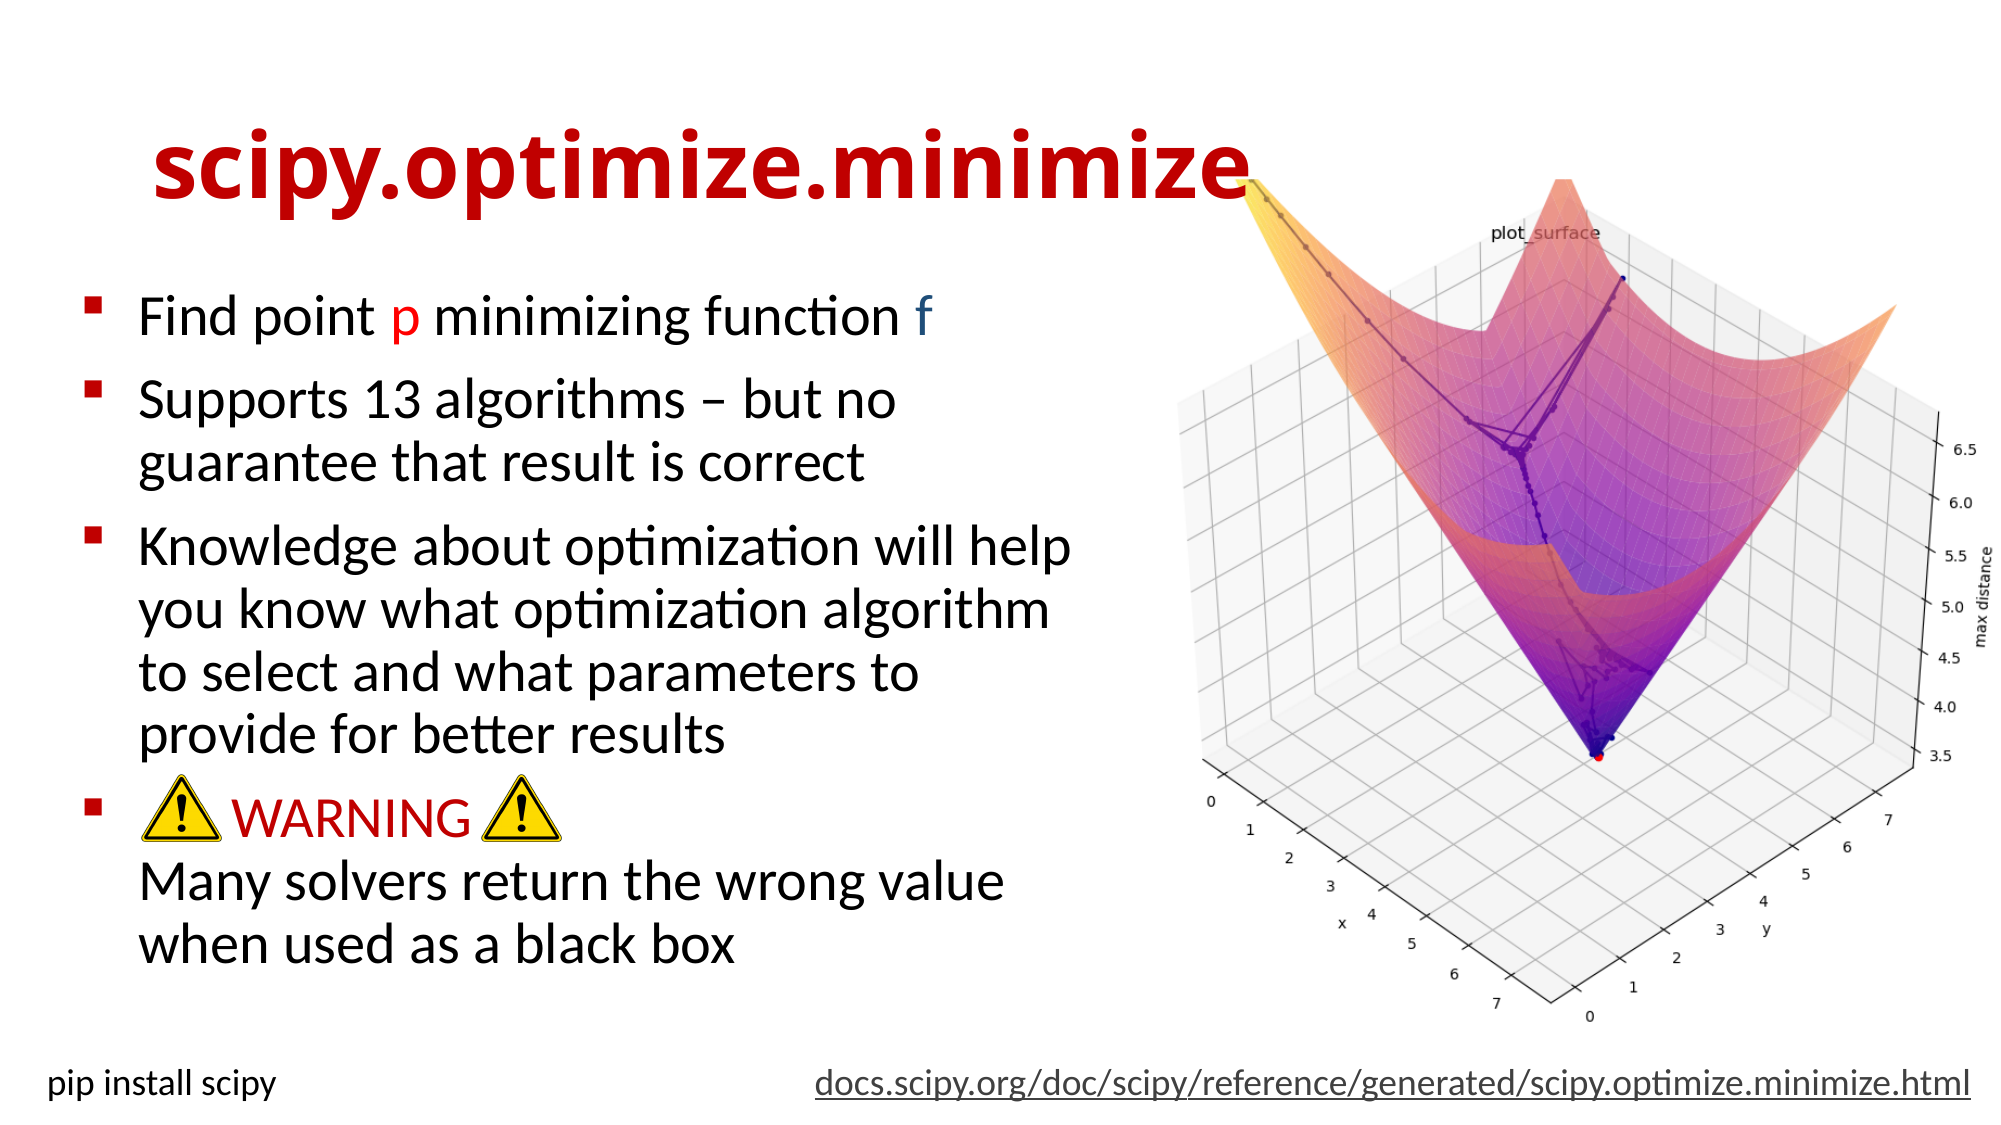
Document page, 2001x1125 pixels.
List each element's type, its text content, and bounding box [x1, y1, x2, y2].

picture [141, 774, 222, 842]
picture [481, 774, 562, 842]
list Find point p minimizing function f Supports 13 algorithms – but no guarantee that result is correct Knowledge about optimization will help you know what optimization algorithm to select and what parameters to provide for better results WARNING Many solvers return the wrong value when used as a black box [64, 277, 1126, 992]
text_box pip install scipy [32, 1050, 292, 1110]
text_box docs.scipy.org/doc/scipy/reference/generated/scipy.optimize.minimize.html [510, 1050, 1987, 1110]
picture [1163, 152, 2000, 1032]
title scipy.optimize.minimize [137, 59, 1863, 278]
